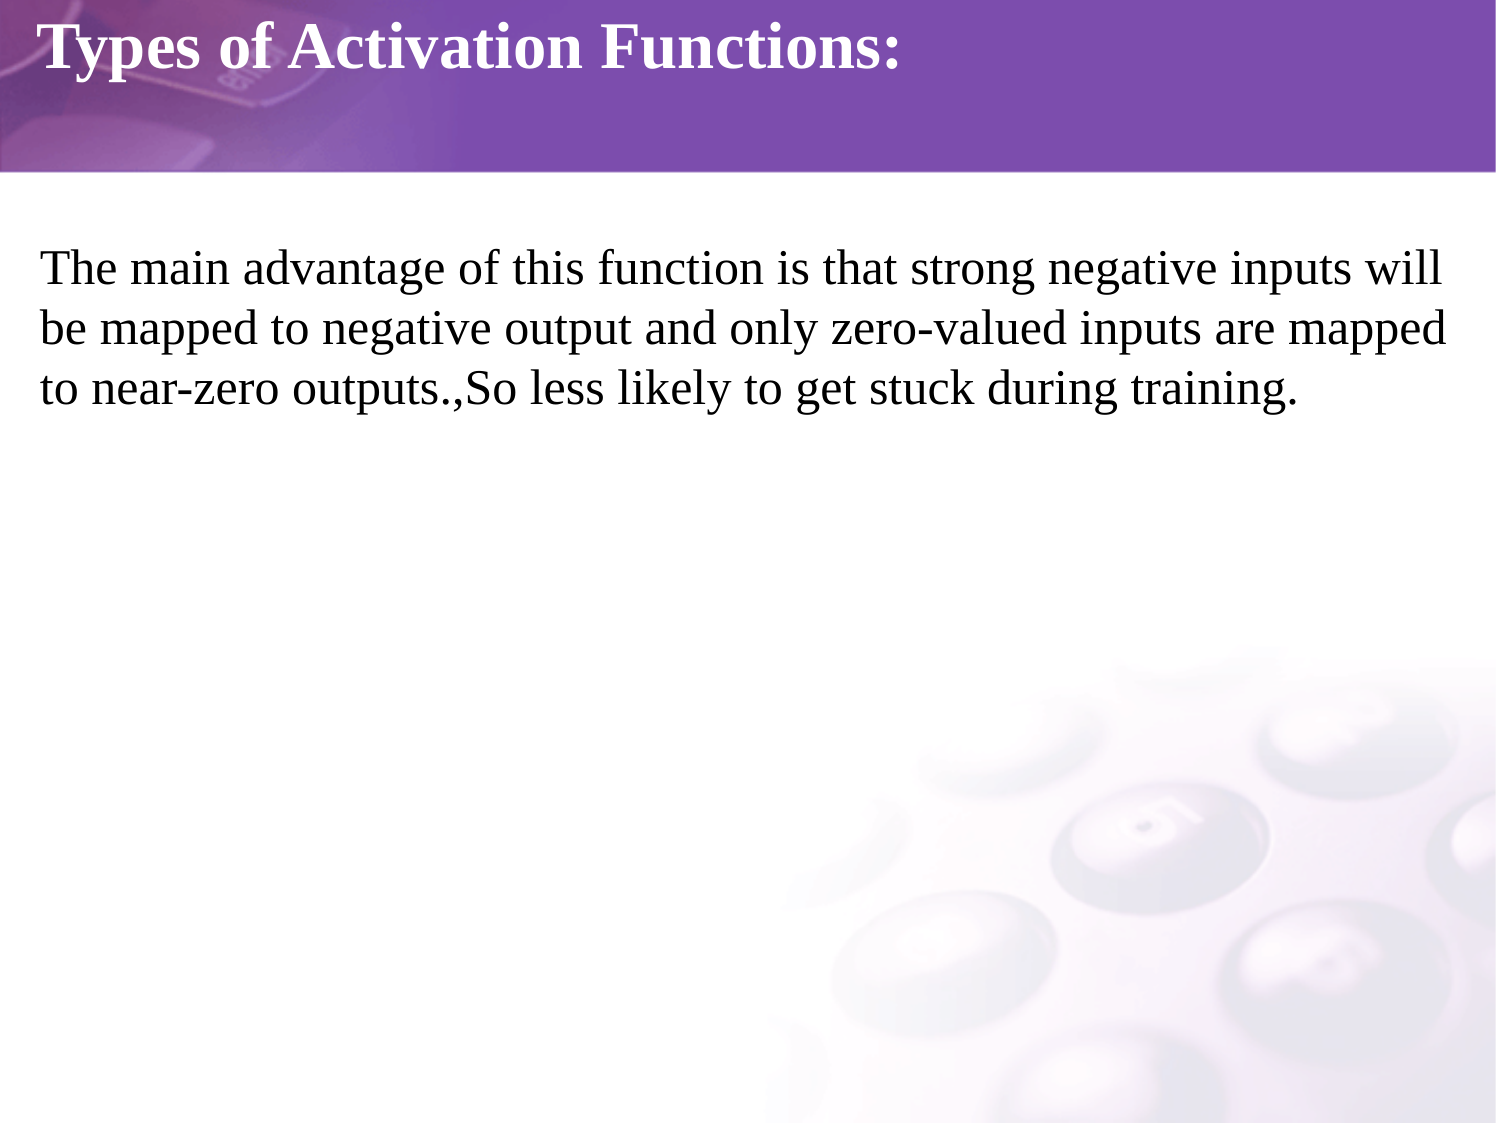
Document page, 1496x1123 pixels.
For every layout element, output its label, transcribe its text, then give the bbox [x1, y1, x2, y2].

title Types of Activation Functions: [35, 2, 1460, 83]
picture [0, 0, 1496, 1123]
list The main advantage of this function is that strong negative inputs will be mapped to negative output and only zero-valued inputs are mapped to near-zero outputs.,So less likely to get stuck during training. [40, 234, 1456, 417]
